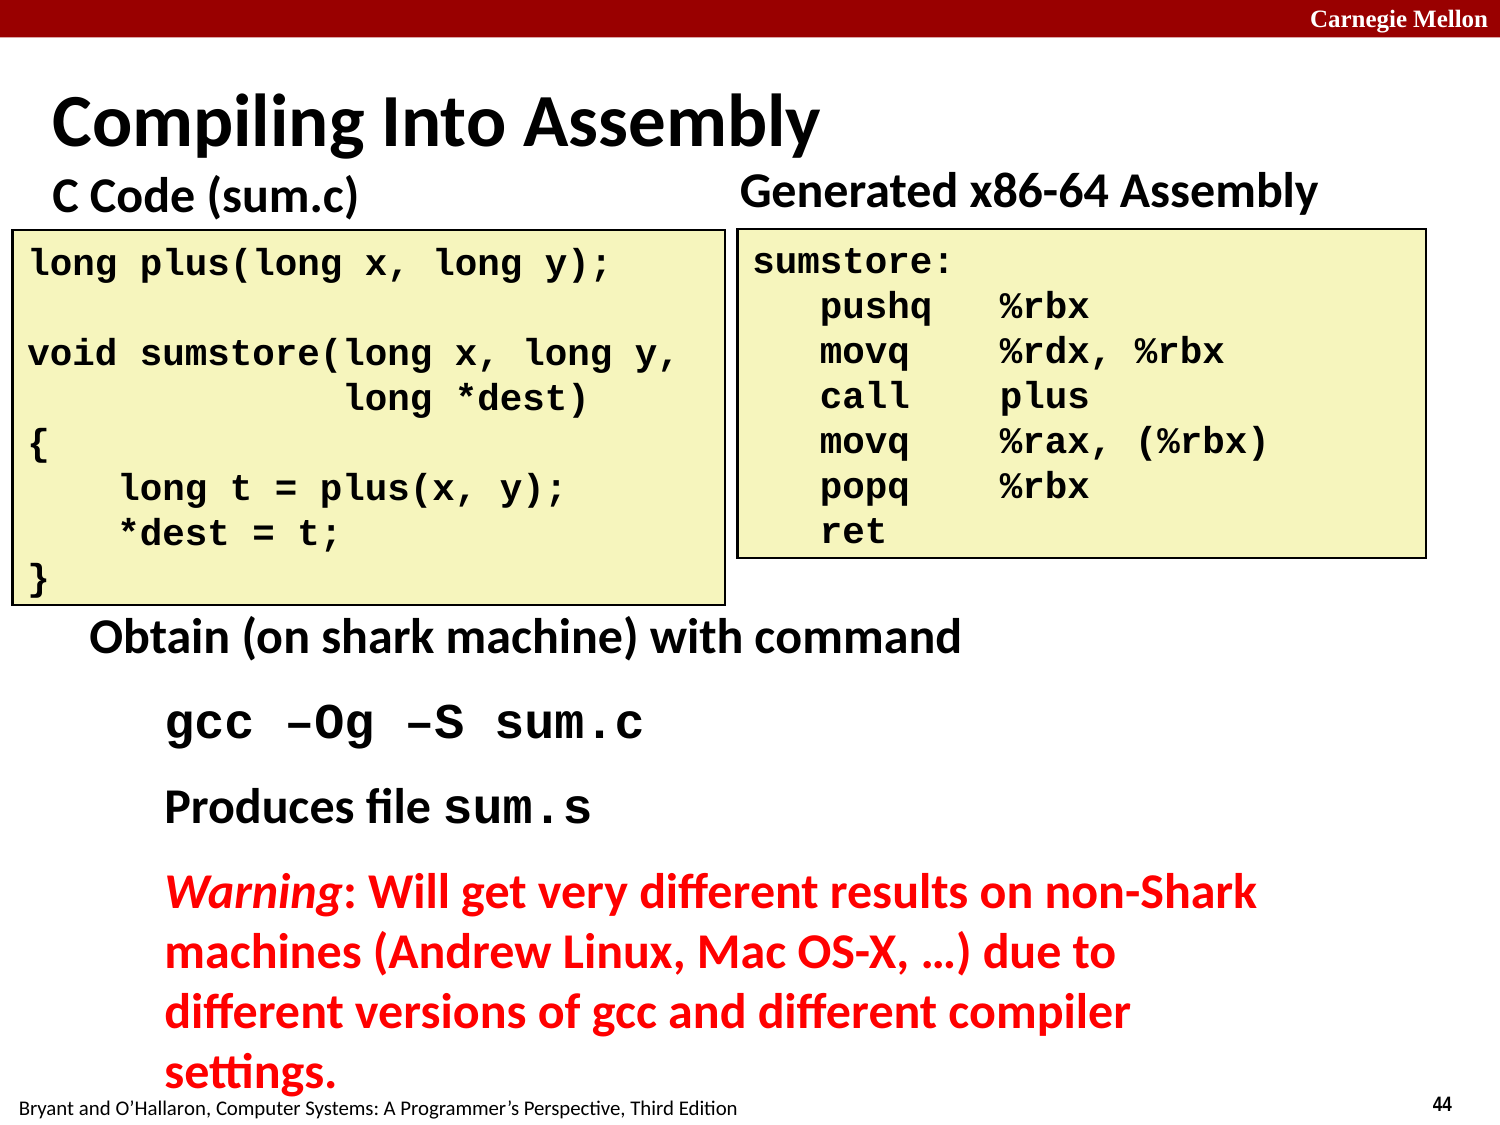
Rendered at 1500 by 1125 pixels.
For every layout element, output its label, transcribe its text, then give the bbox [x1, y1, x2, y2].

text_box Generated x86-64 Assembly [724, 149, 1400, 218]
title Compiling Into Assembly [37, 71, 1161, 163]
text_box long plus(long x, long y); void sumstore(long x, long y, long *dest) { long t = plus(x, y); *dest = t; } [12, 230, 725, 605]
text_box sumstore: pushq %rbx movq %rdx, %rbx call plus movq %rax, (%rbx) popq %rbx ret [737, 228, 1426, 559]
text_box Obtain (on shark machine) with command gcc –Og –S sum.c Produces file sum.s Warning: Will get very different results on non-Shark machines (Andrew Linux, Mac OS-X, …) due to different versions of gcc and different compiler settings. [74, 596, 1300, 1125]
list C Code (sum.c) [37, 154, 438, 216]
